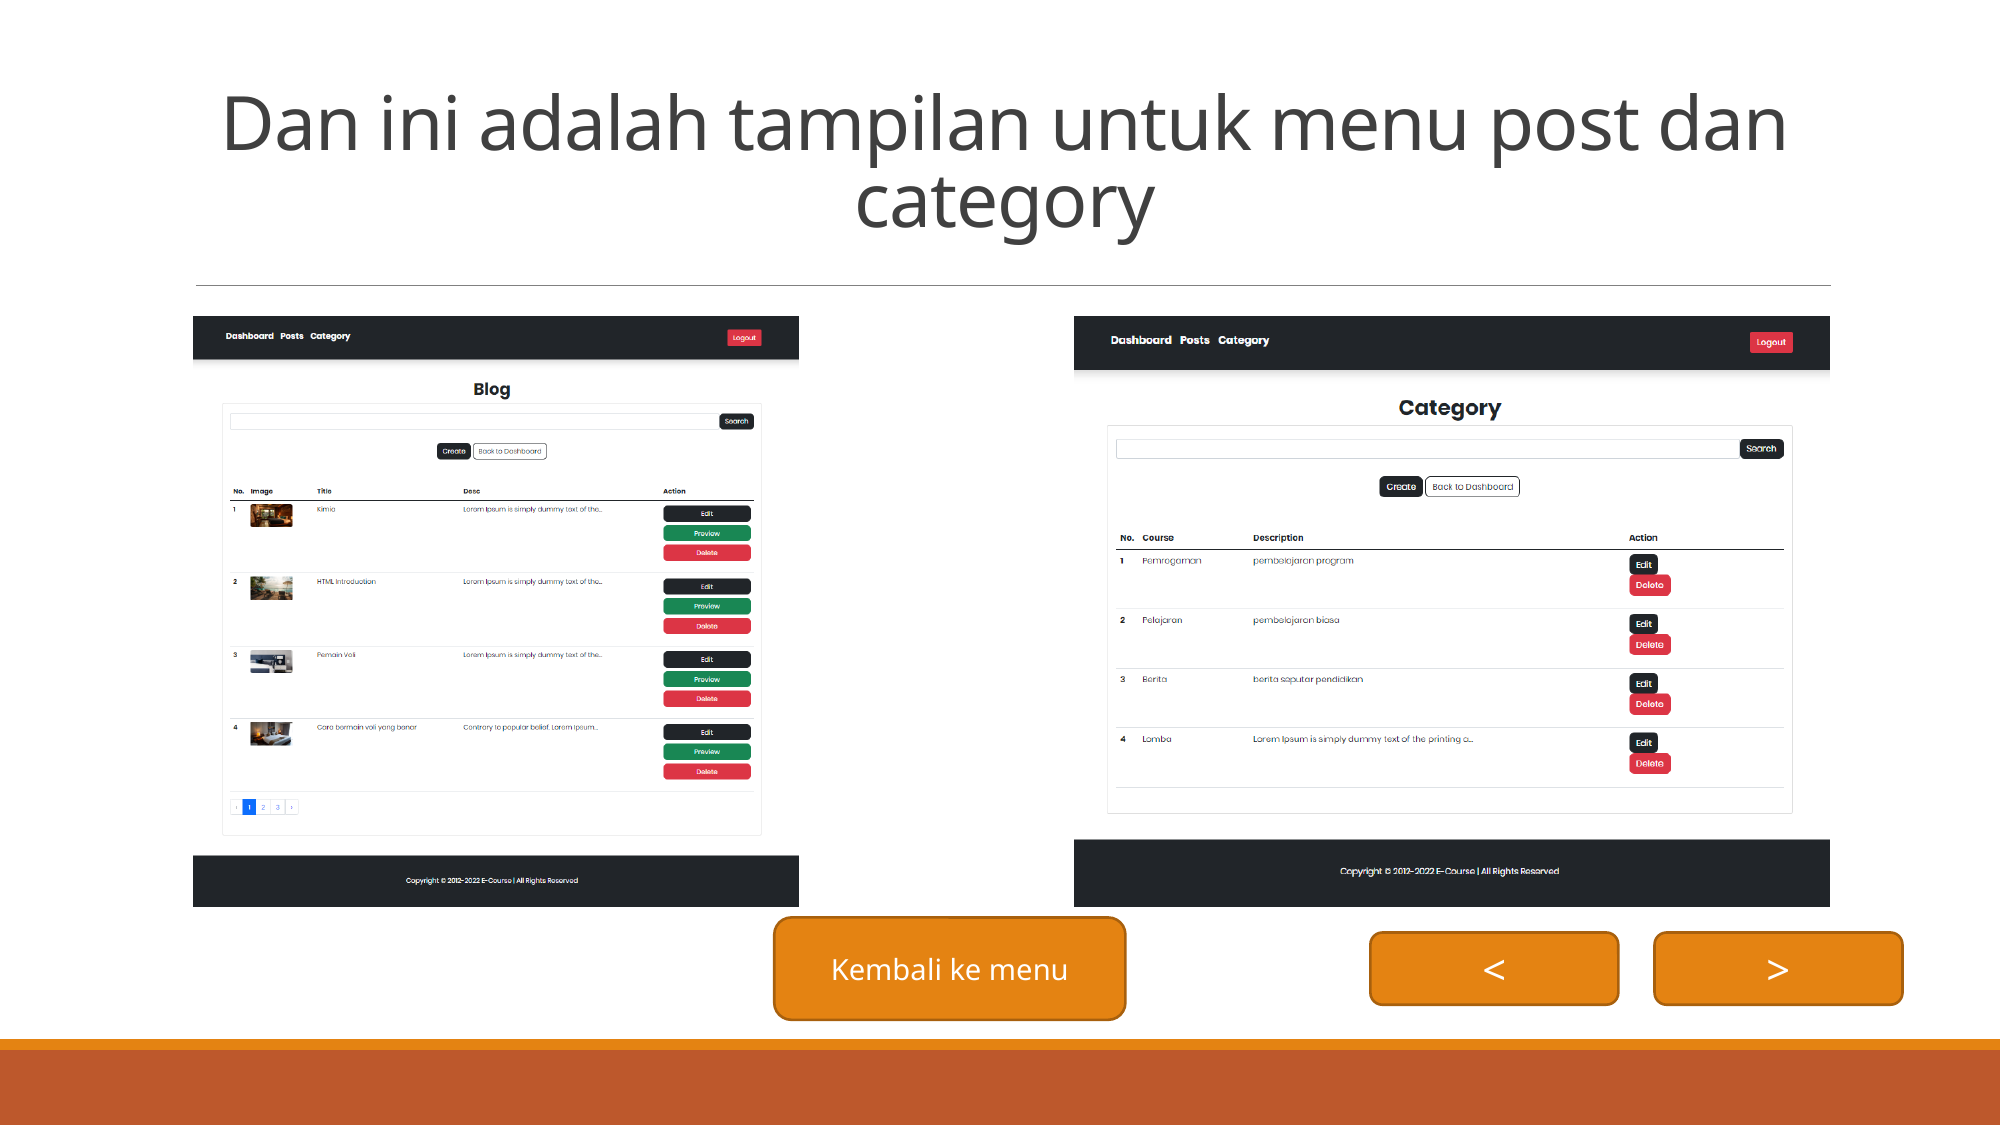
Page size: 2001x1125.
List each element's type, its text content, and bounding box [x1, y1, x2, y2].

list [193, 316, 799, 907]
text_box Kembali ke menu [772, 916, 1127, 1022]
title Dan ini adalah tampilan untuk menu post dan category [180, 47, 1830, 285]
text_box > [1653, 931, 1904, 1007]
text_box < [1369, 931, 1620, 1007]
picture [1073, 316, 1831, 907]
